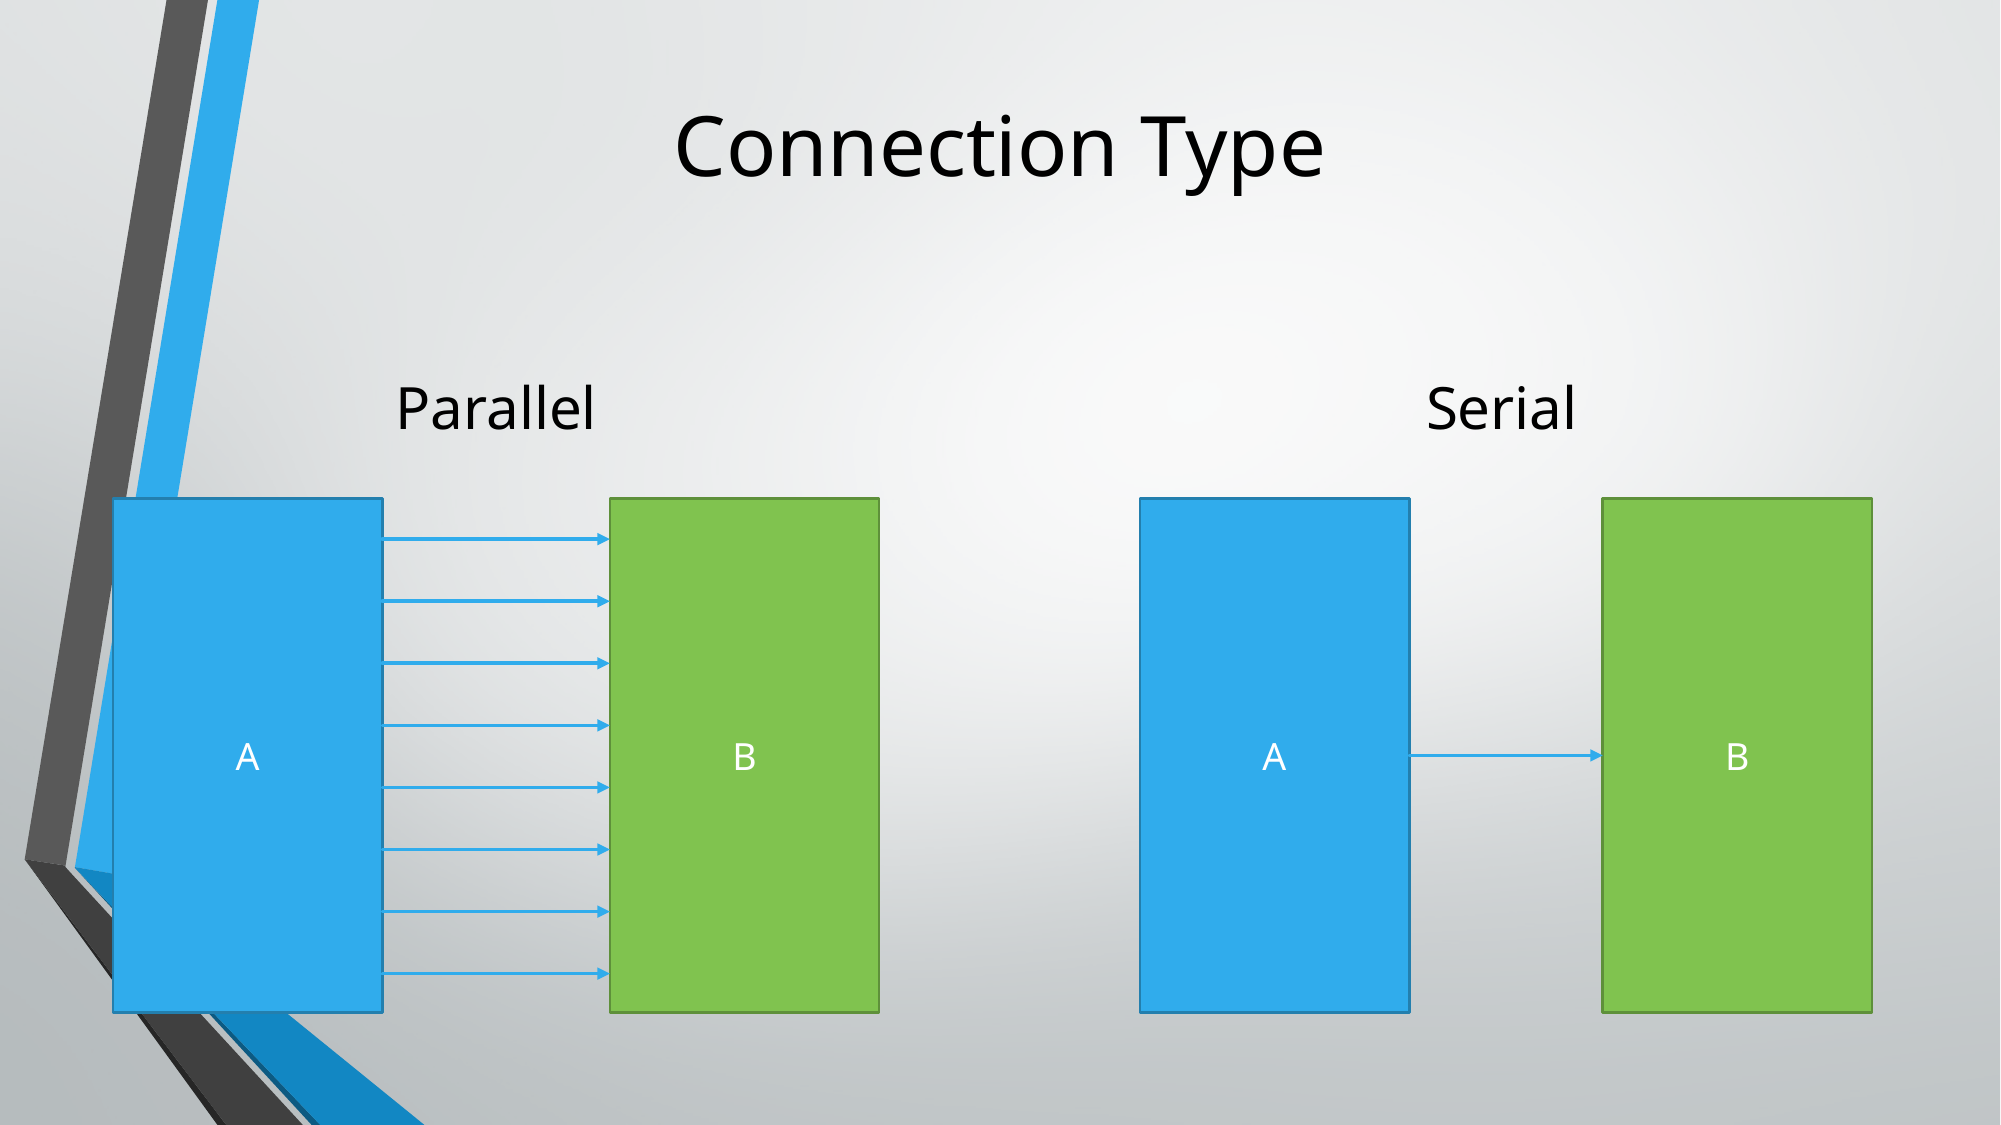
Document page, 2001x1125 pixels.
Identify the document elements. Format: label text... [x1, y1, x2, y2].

text_box B [1601, 497, 1873, 1014]
text_box A [112, 497, 384, 1014]
text_box Parallel [380, 363, 612, 449]
title Connection Type [178, 0, 1822, 287]
text_box A [1139, 497, 1411, 1014]
text_box Serial [1411, 363, 1593, 449]
text_box B [609, 497, 880, 1014]
